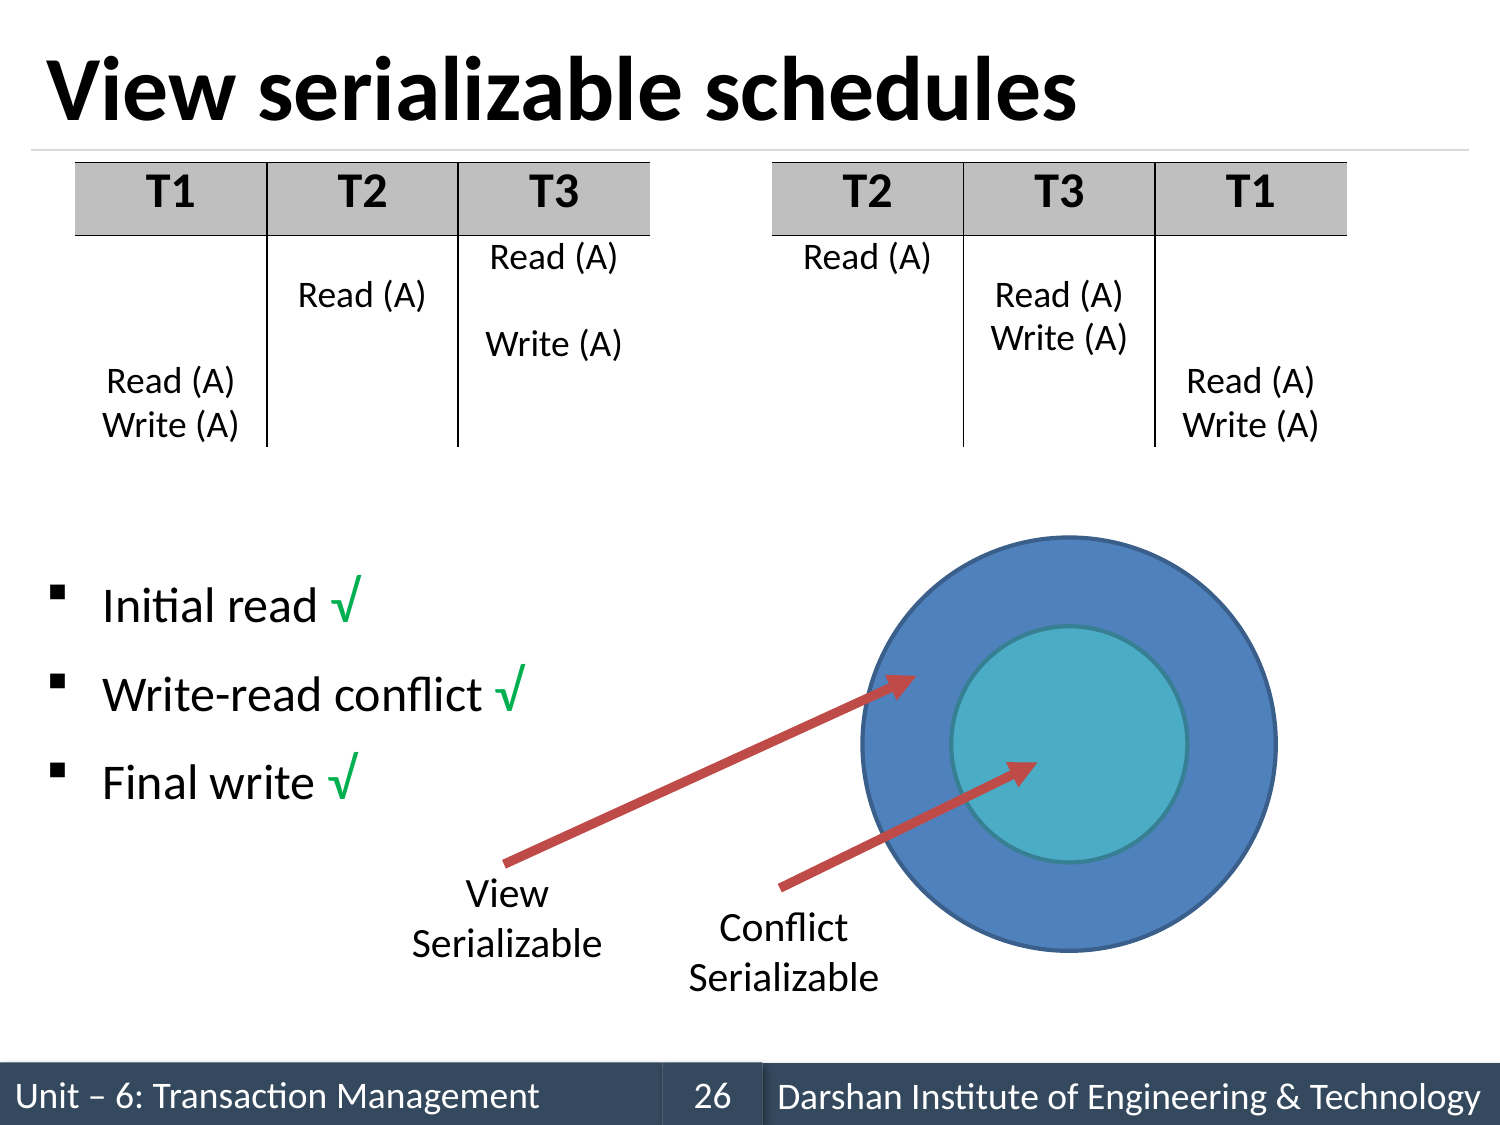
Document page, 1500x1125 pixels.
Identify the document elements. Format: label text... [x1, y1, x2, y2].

table_header T3 [964, 163, 1154, 235]
title View serializable schedules [31, 17, 1469, 150]
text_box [779, 762, 1038, 889]
table_header T3 [459, 163, 650, 235]
table_header T2 [772, 163, 963, 235]
text_box View Serializable [386, 858, 628, 973]
table_cell Read (A) Write (A) [75, 236, 266, 447]
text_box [503, 675, 917, 865]
table_header T1 [75, 163, 266, 235]
text_box [949, 624, 1190, 865]
text_box Conflict Serializable [663, 892, 905, 1008]
table_header T2 [268, 163, 457, 235]
list Initial read √ Write-read conflict √ Final write √ [31, 162, 1469, 1038]
table_cell Read (A) [772, 236, 963, 447]
table_cell Read (A) Write (A) [1156, 236, 1347, 447]
table_header T1 [1156, 163, 1347, 235]
table_cell Read (A) Write (A) [459, 236, 650, 447]
table_cell Read (A) Write (A) [964, 236, 1154, 447]
table_cell Read (A) [268, 236, 457, 447]
text_box [872, 535, 1278, 953]
